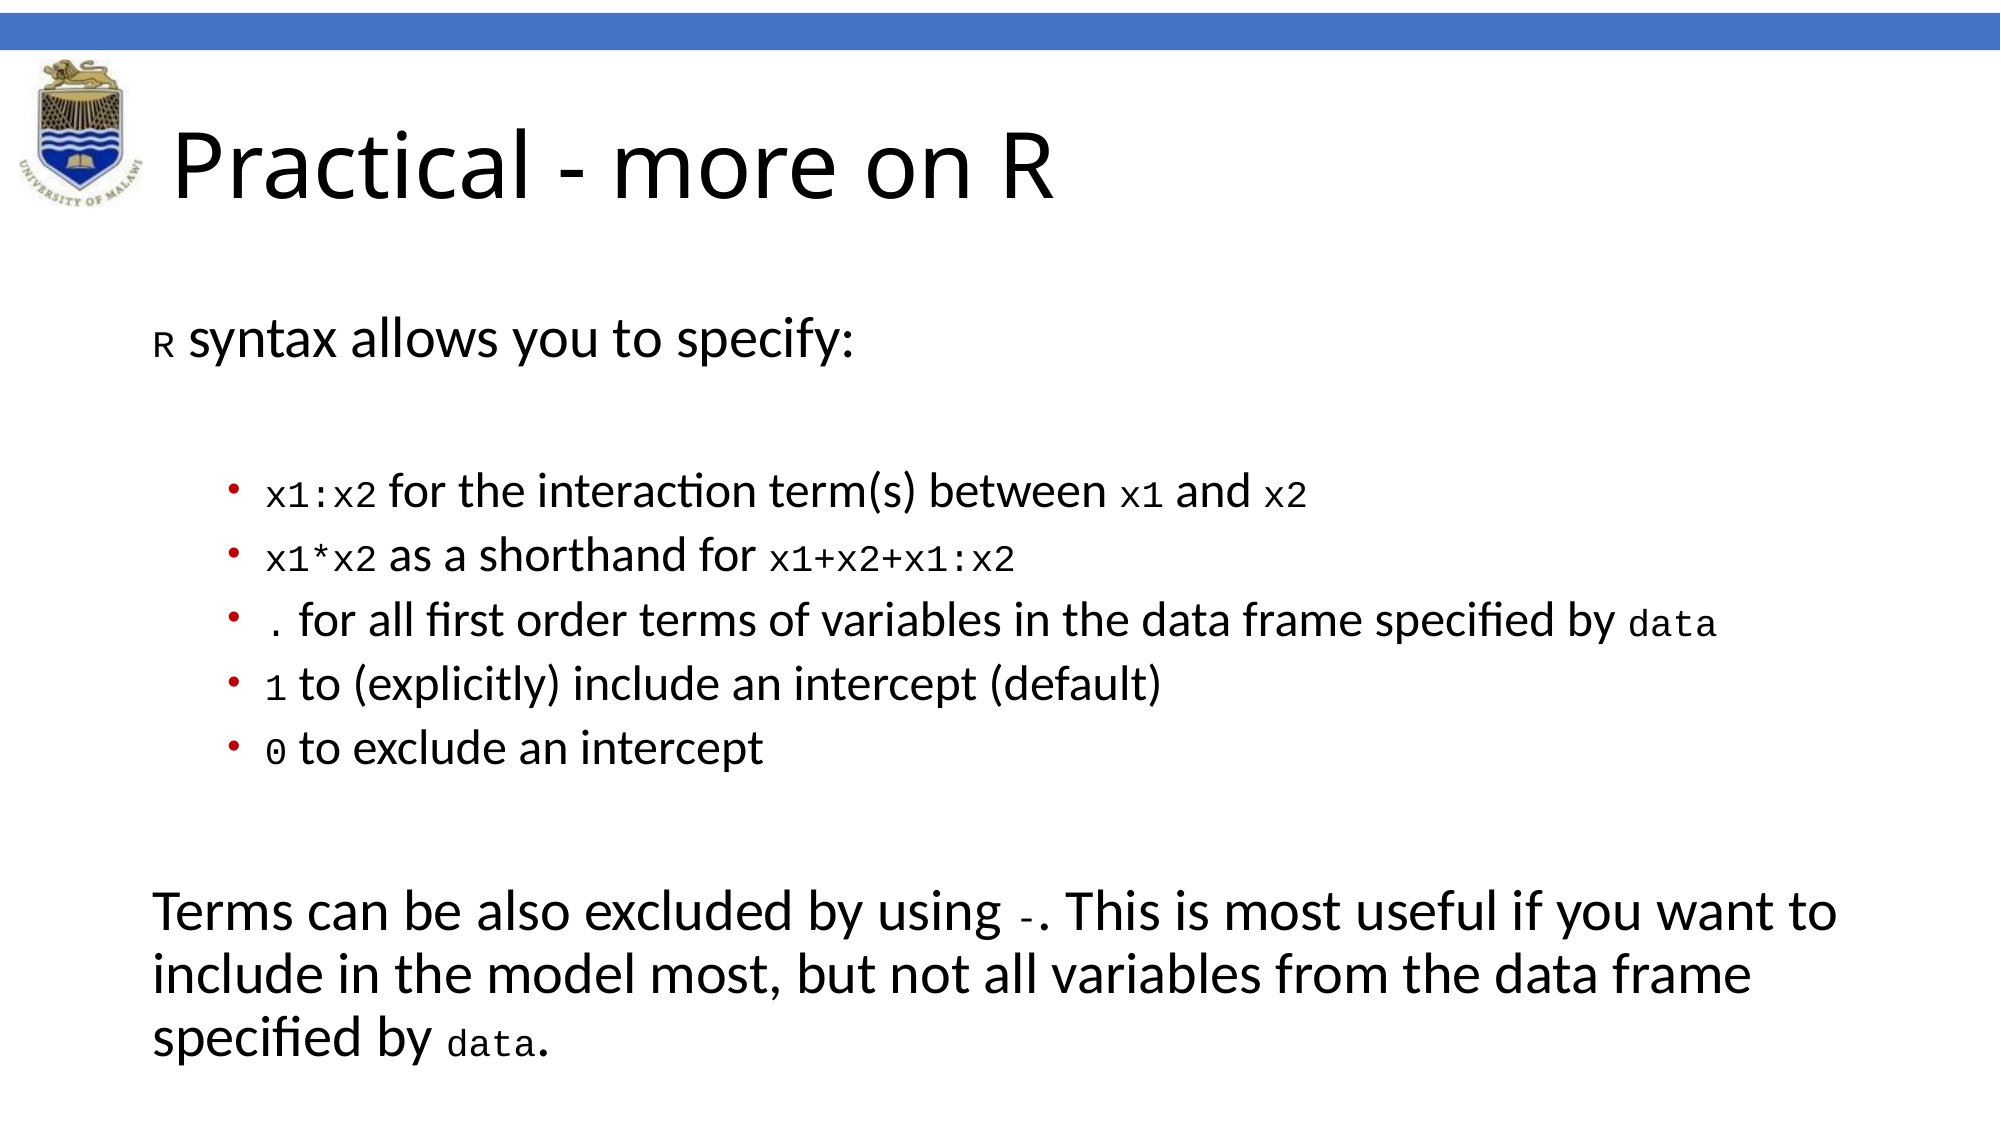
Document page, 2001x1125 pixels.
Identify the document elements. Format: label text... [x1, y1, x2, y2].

picture [19, 59, 143, 207]
title Practical - more on R [155, 59, 1851, 278]
